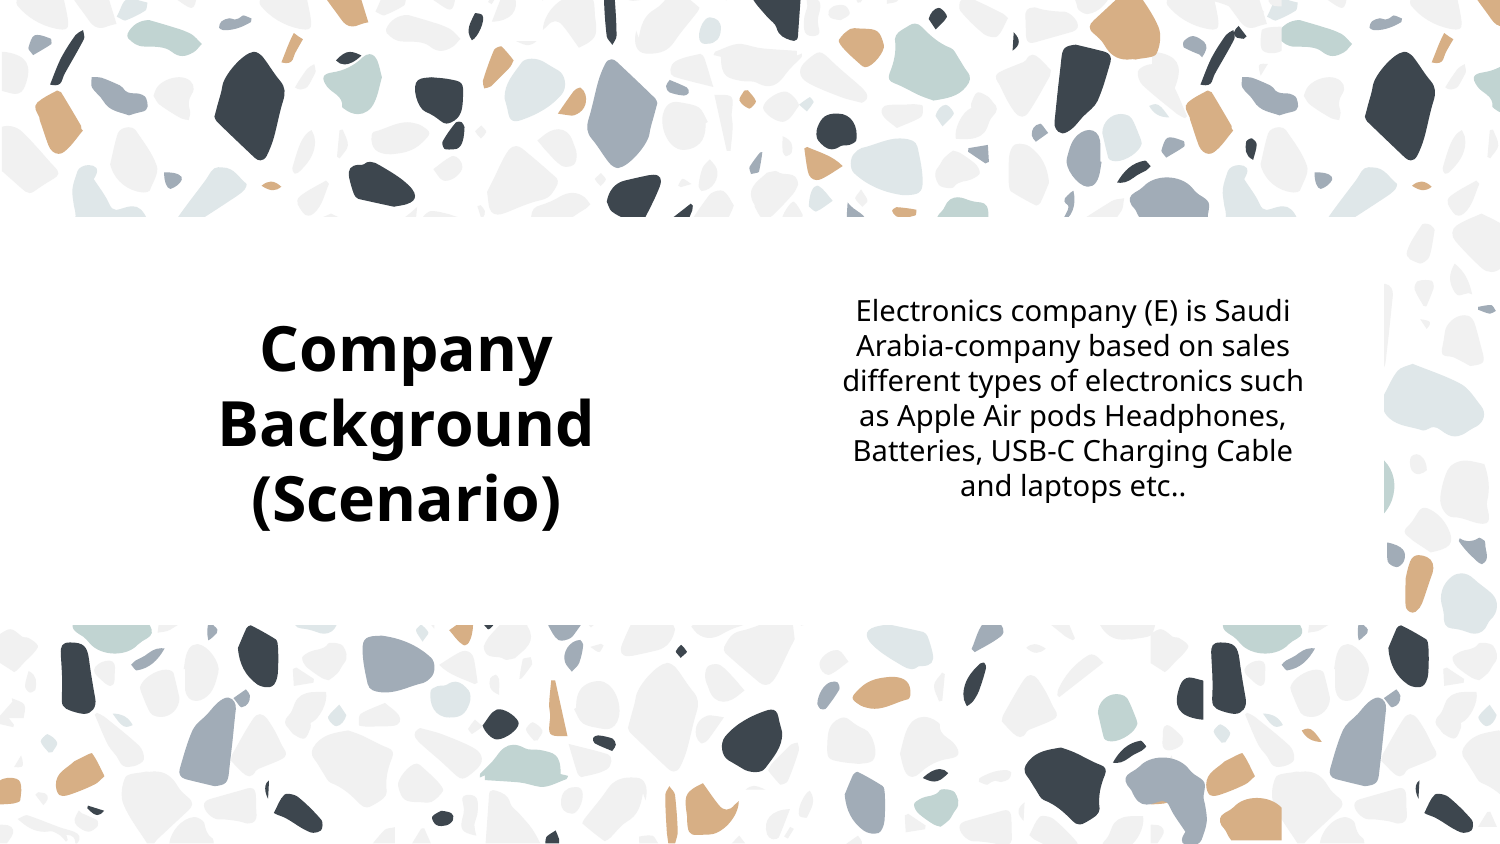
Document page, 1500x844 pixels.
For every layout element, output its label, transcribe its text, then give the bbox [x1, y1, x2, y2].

subtitle Electronics company (E) is Saudi Arabia-company based on sales different types of electronics such as Apple Air pods Headphones, Batteries, USB-C Charging Cable and laptops etc.. [821, 277, 1325, 566]
title Company Background (Scenario) [63, 310, 750, 534]
